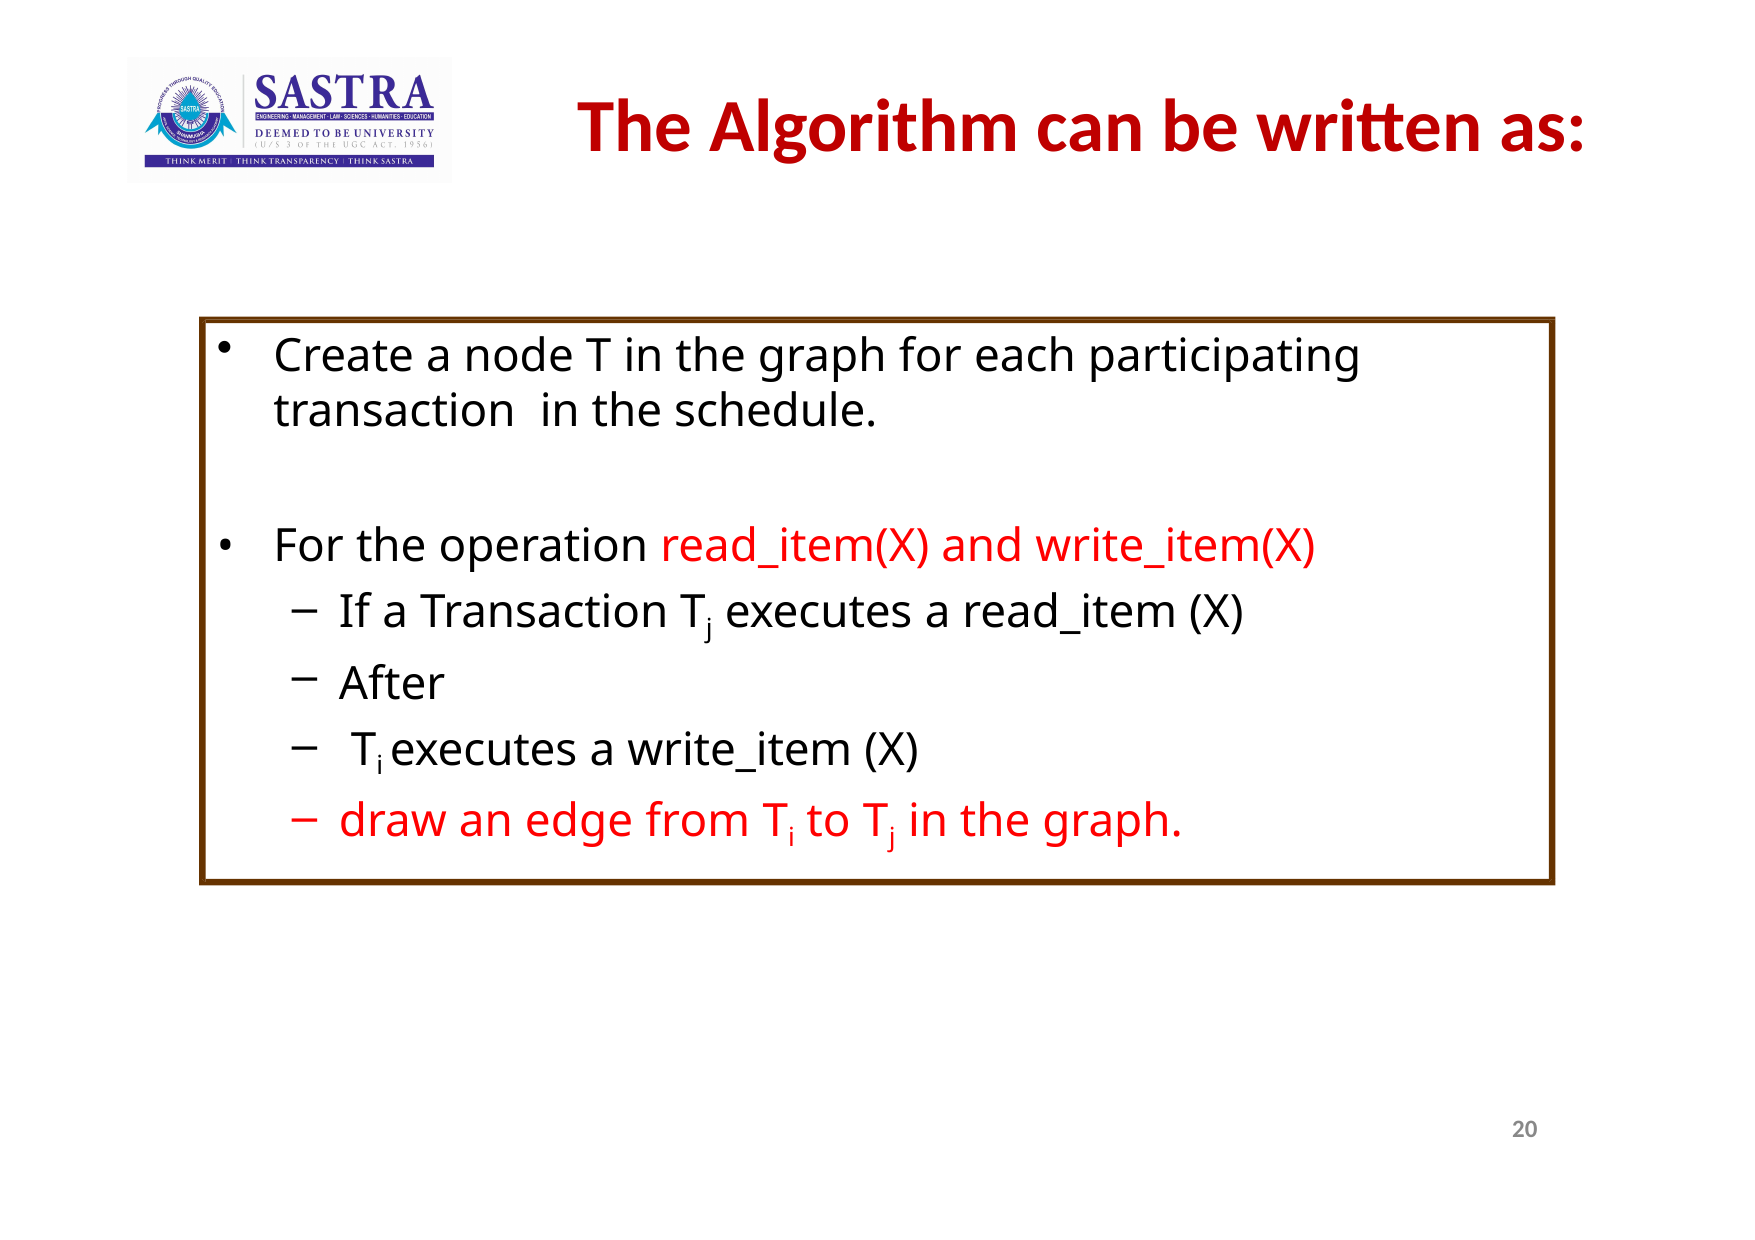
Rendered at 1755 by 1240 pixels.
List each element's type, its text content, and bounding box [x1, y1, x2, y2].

slide_number 20 [1505, 1112, 1544, 1240]
title The Algorithm can be written as: [575, 73, 1595, 284]
picture [127, 57, 452, 183]
text_box Create a node T in the graph for each participating transaction in the schedule. For the operation read_item(X) and write_item(X) If a Transaction Tj executes a read_item (X) After Ti executes a write_item (X) draw an edge from Ti to Tj in the graph. [208, 323, 1541, 852]
text_box [199, 316, 1556, 886]
